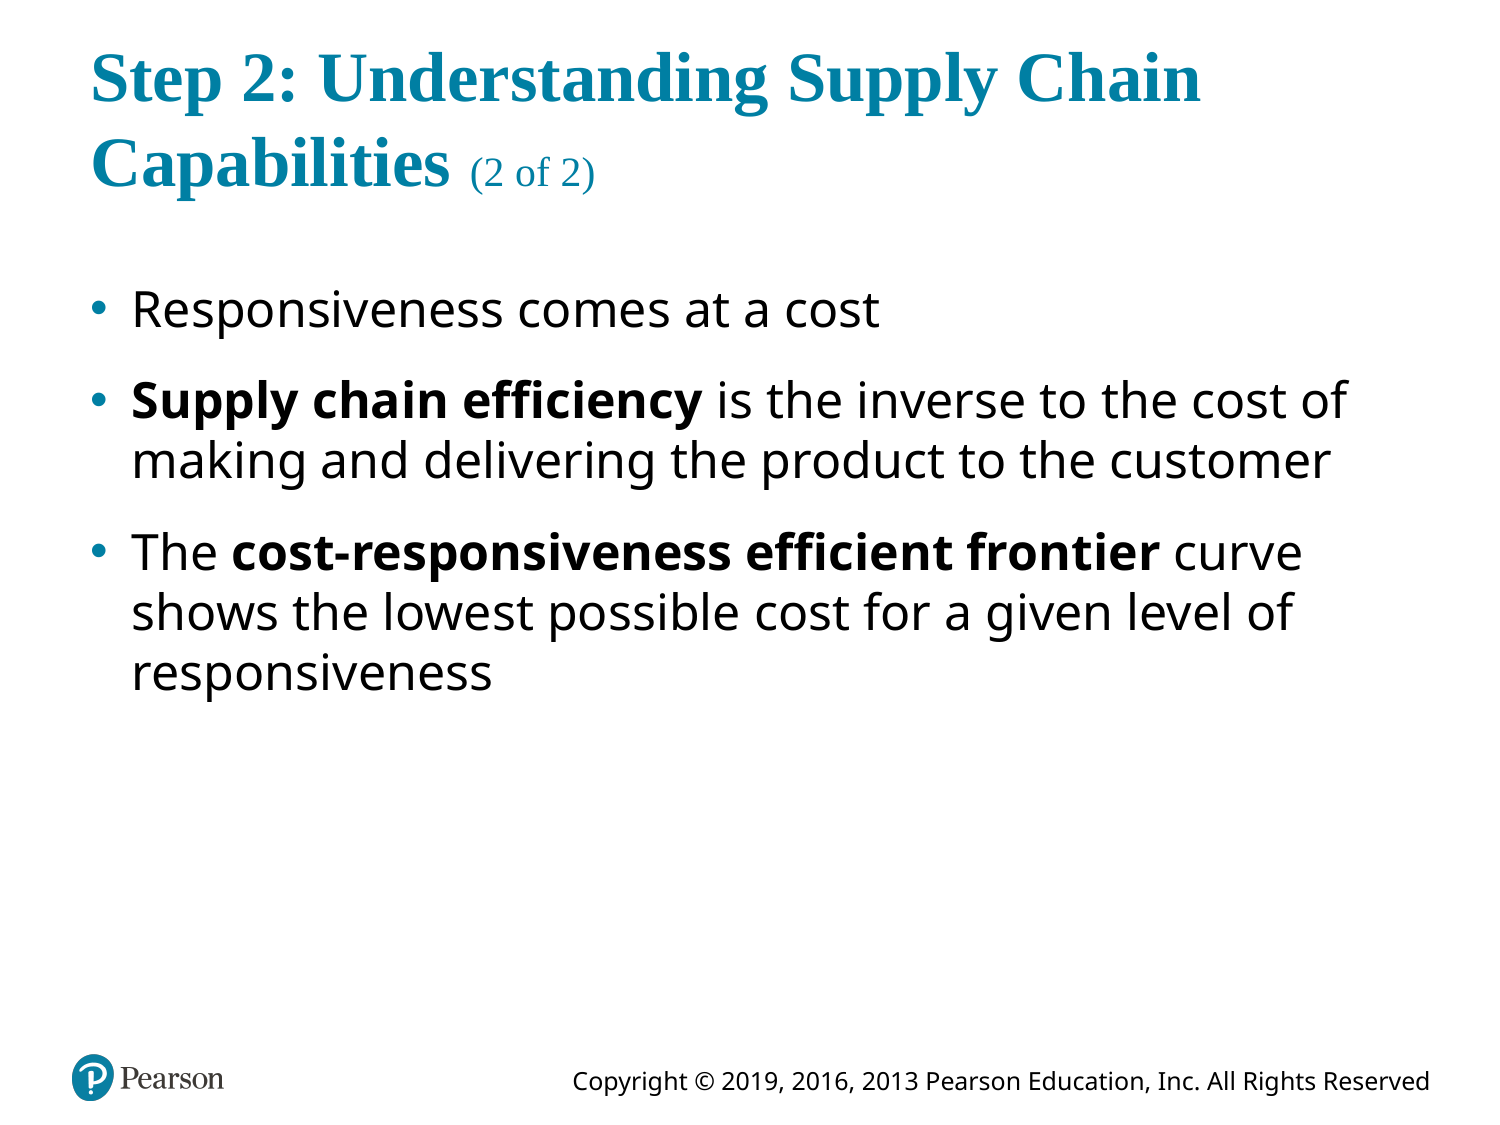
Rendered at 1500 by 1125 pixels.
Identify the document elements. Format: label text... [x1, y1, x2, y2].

picture [72, 1054, 88, 1070]
picture [80, 1063, 106, 1088]
picture [72, 1087, 83, 1101]
title Step 2: Understanding Supply Chain Capabilities (2 of 2) [75, 0, 1425, 216]
list Responsiveness comes at a cost Supply chain efficiency is the inverse to the cost of making and delivering the product to the customer The cost-responsiveness efficient frontier curve shows the lowest possible cost for a given level of responsiveness [75, 262, 1425, 931]
picture [98, 1054, 224, 1101]
